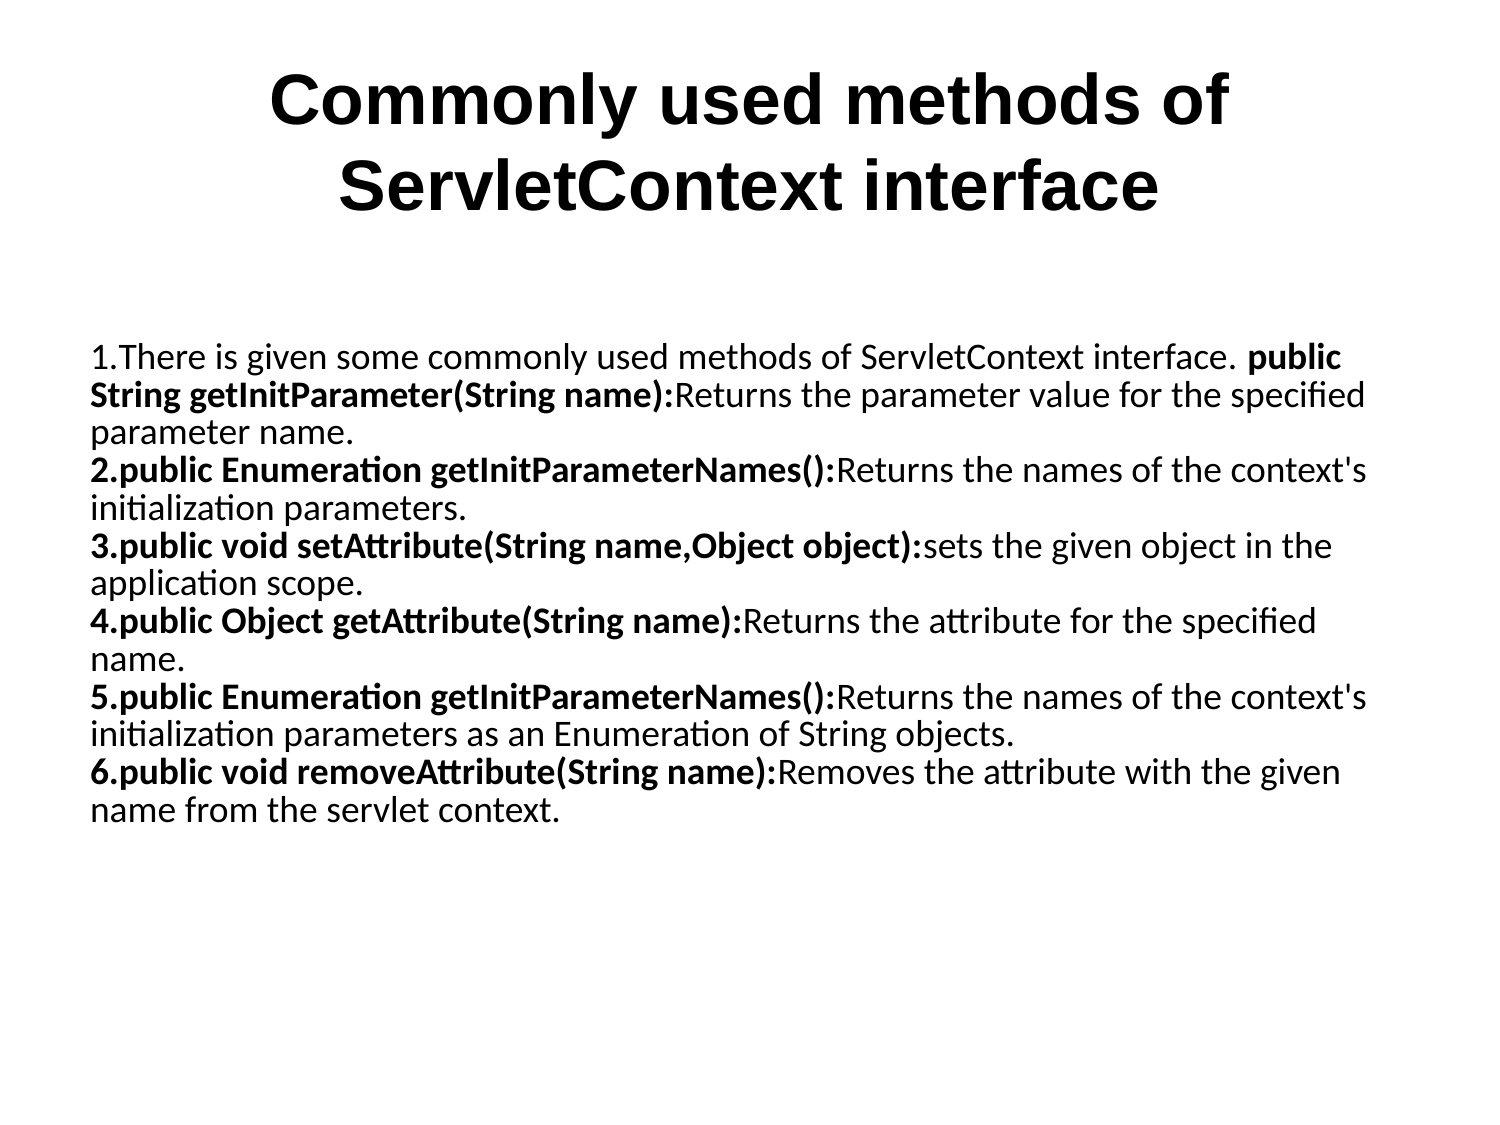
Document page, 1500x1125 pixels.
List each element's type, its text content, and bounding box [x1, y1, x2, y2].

text_box [75, 329, 106, 413]
title Commonly used methods of ServletContext interface [75, 45, 1425, 233]
table_header There is given some commonly used methods of ServletContext interface. public String getInitParameter(String name):Returns the parameter value for the specified parameter name. public Enumeration getInitParameterNames():Returns the names of the context's initialization parameters. public void setAttribute(String name,Object object):sets the given object in the application scope. public Object getAttribute(String name):Returns the attribute for the specified name. public Enumeration getInitParameterNames():Returns the names of the context's initialization parameters as an Enumeration of String objects. public void removeAttribute(String name):Removes the attribute with the given name from the servlet context. [75, 334, 1425, 839]
